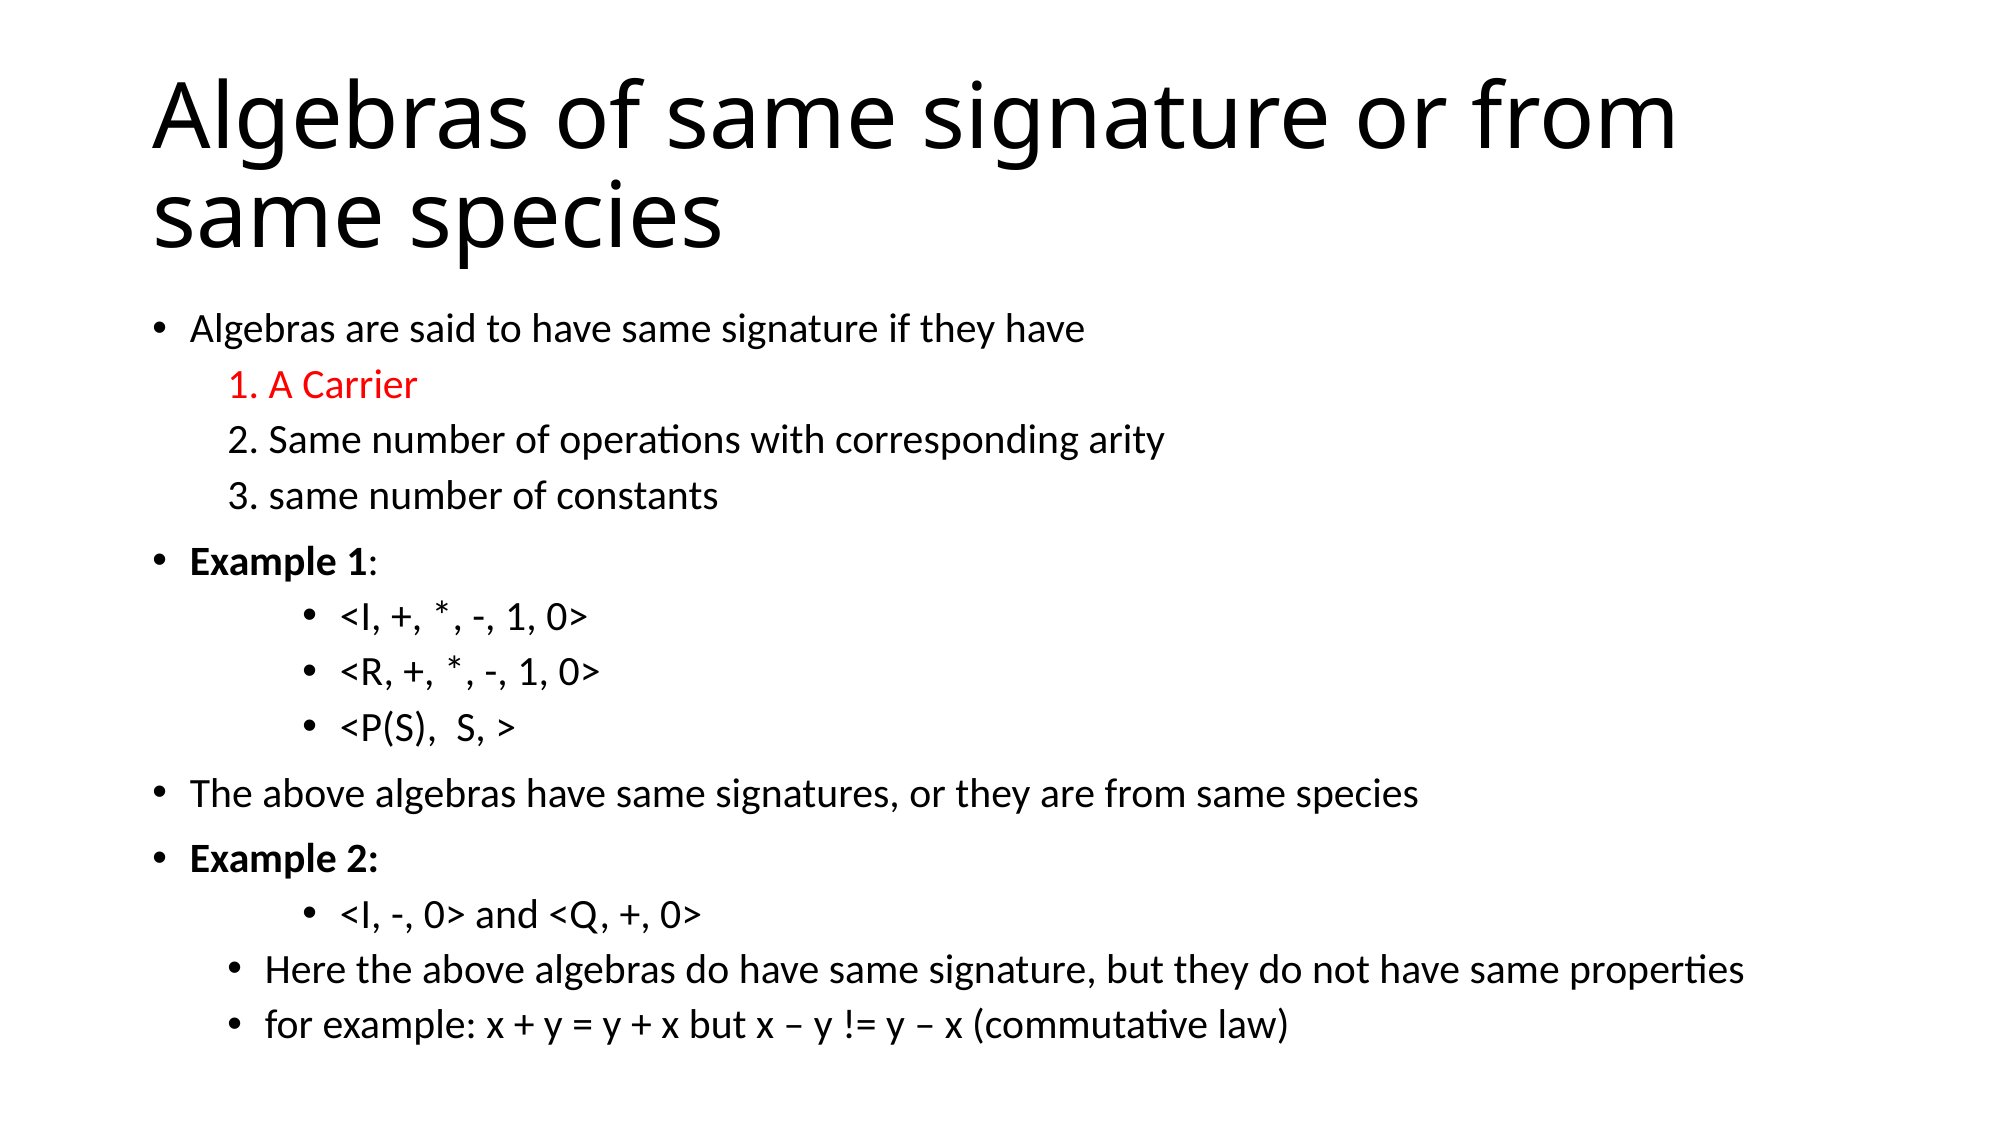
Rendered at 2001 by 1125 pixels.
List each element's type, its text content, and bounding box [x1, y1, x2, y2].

title Algebras of same signature or from same species [137, 59, 1863, 278]
